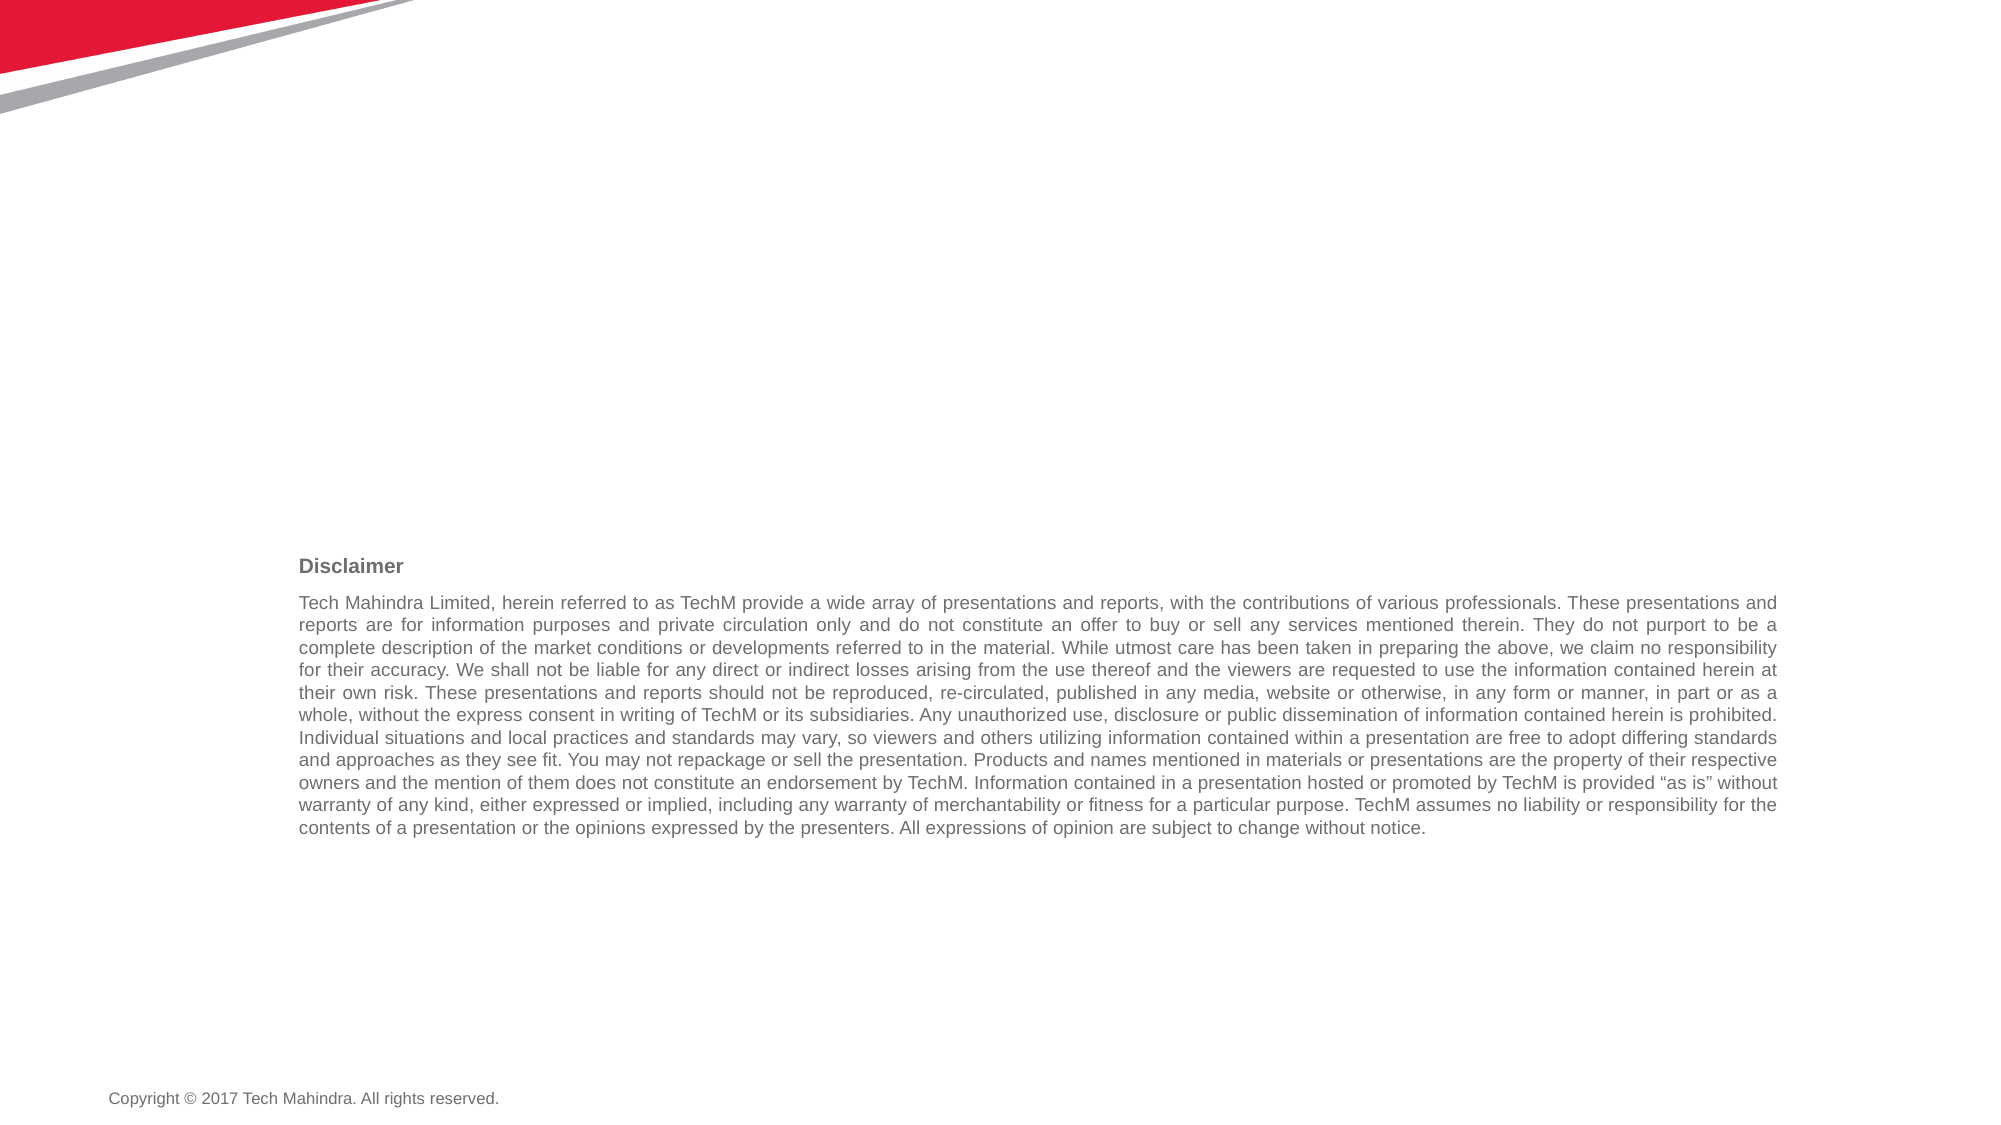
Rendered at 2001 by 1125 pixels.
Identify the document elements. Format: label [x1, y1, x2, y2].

picture [0, 0, 418, 114]
